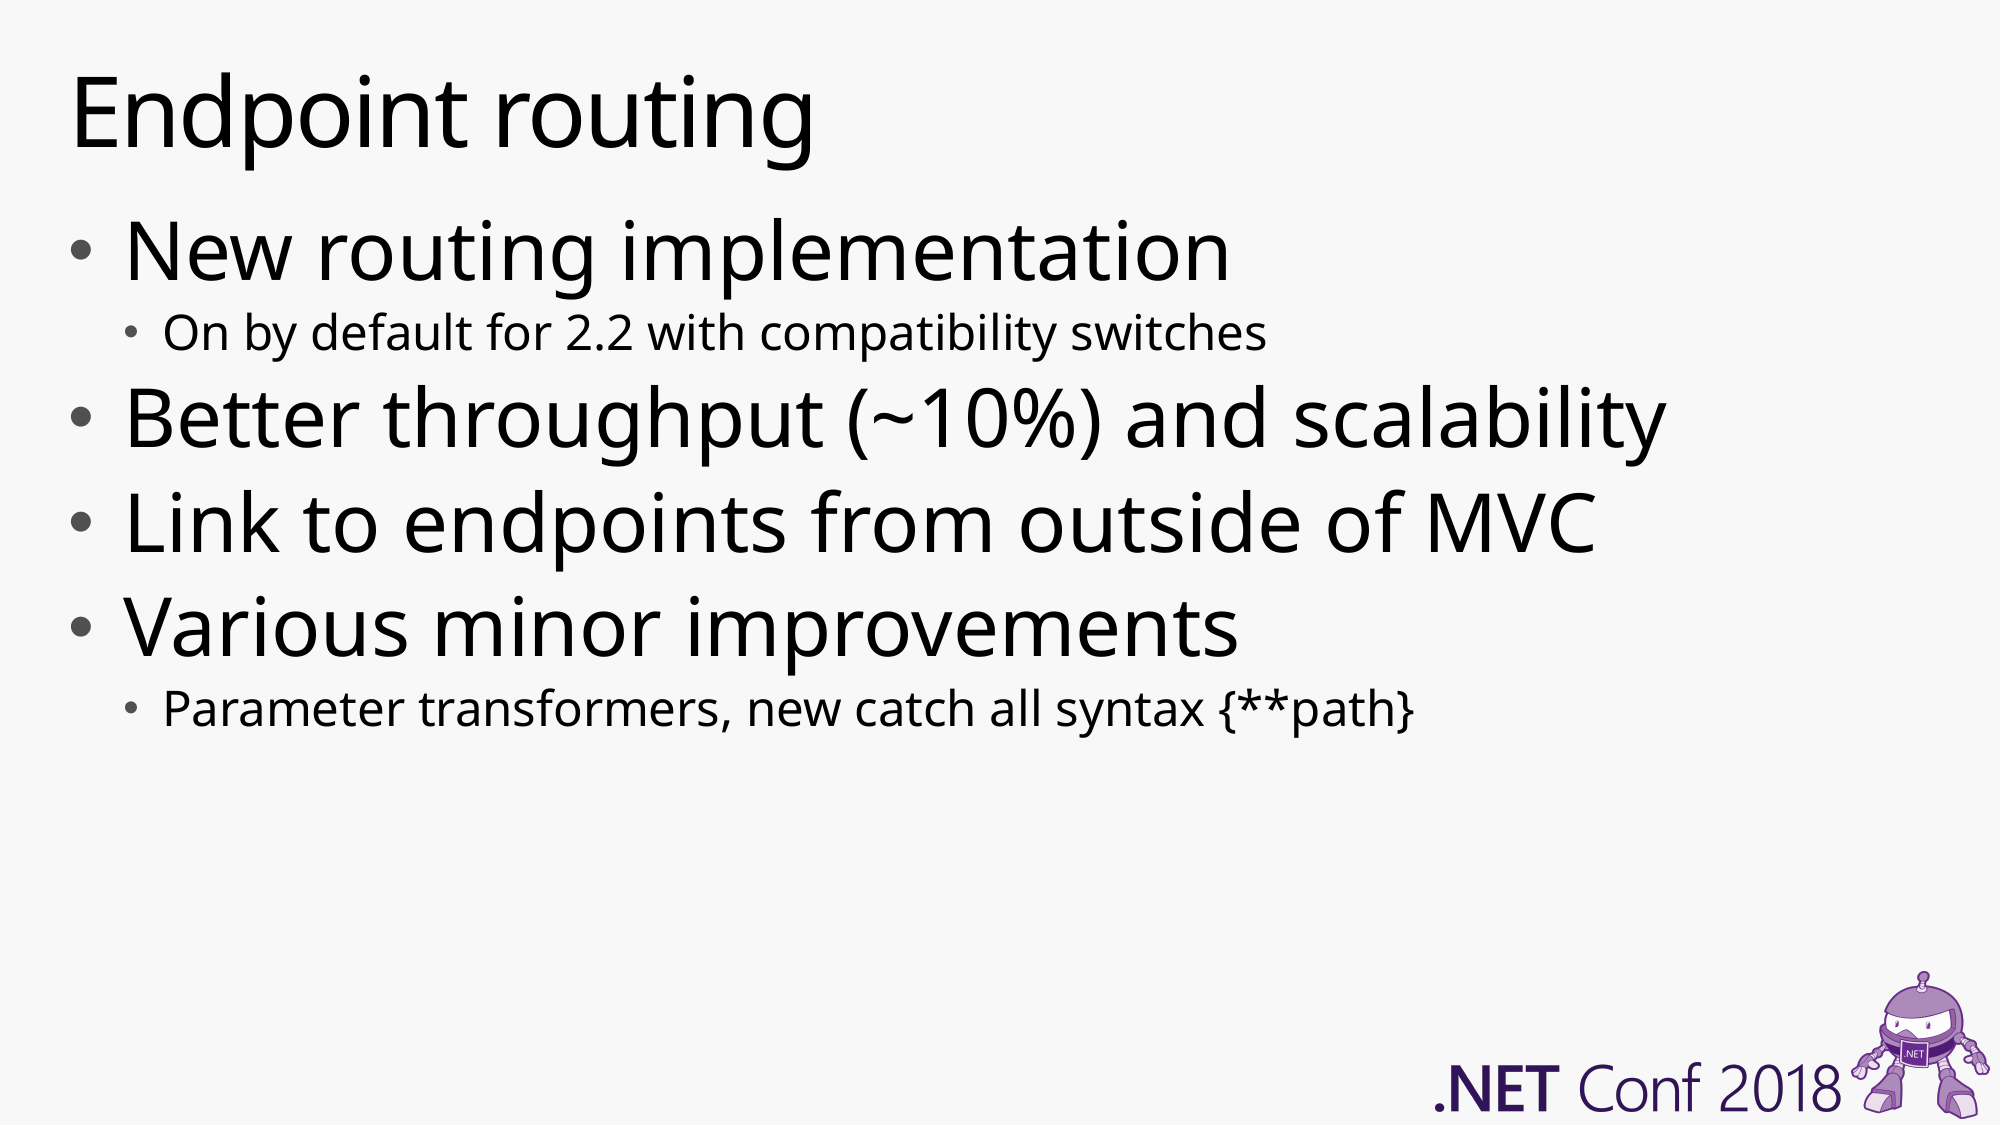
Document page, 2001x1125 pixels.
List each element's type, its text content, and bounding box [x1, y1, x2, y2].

title Endpoint routing [44, 47, 1957, 196]
list New routing implementation On by default for 2.2 with compatibility switches Better throughput (~10%) and scalability Link to endpoints from outside of MVC Various minor improvements Parameter transformers, new catch all syntax {**path} [44, 196, 1956, 881]
picture [1851, 971, 1990, 1119]
picture [1435, 1062, 1841, 1112]
